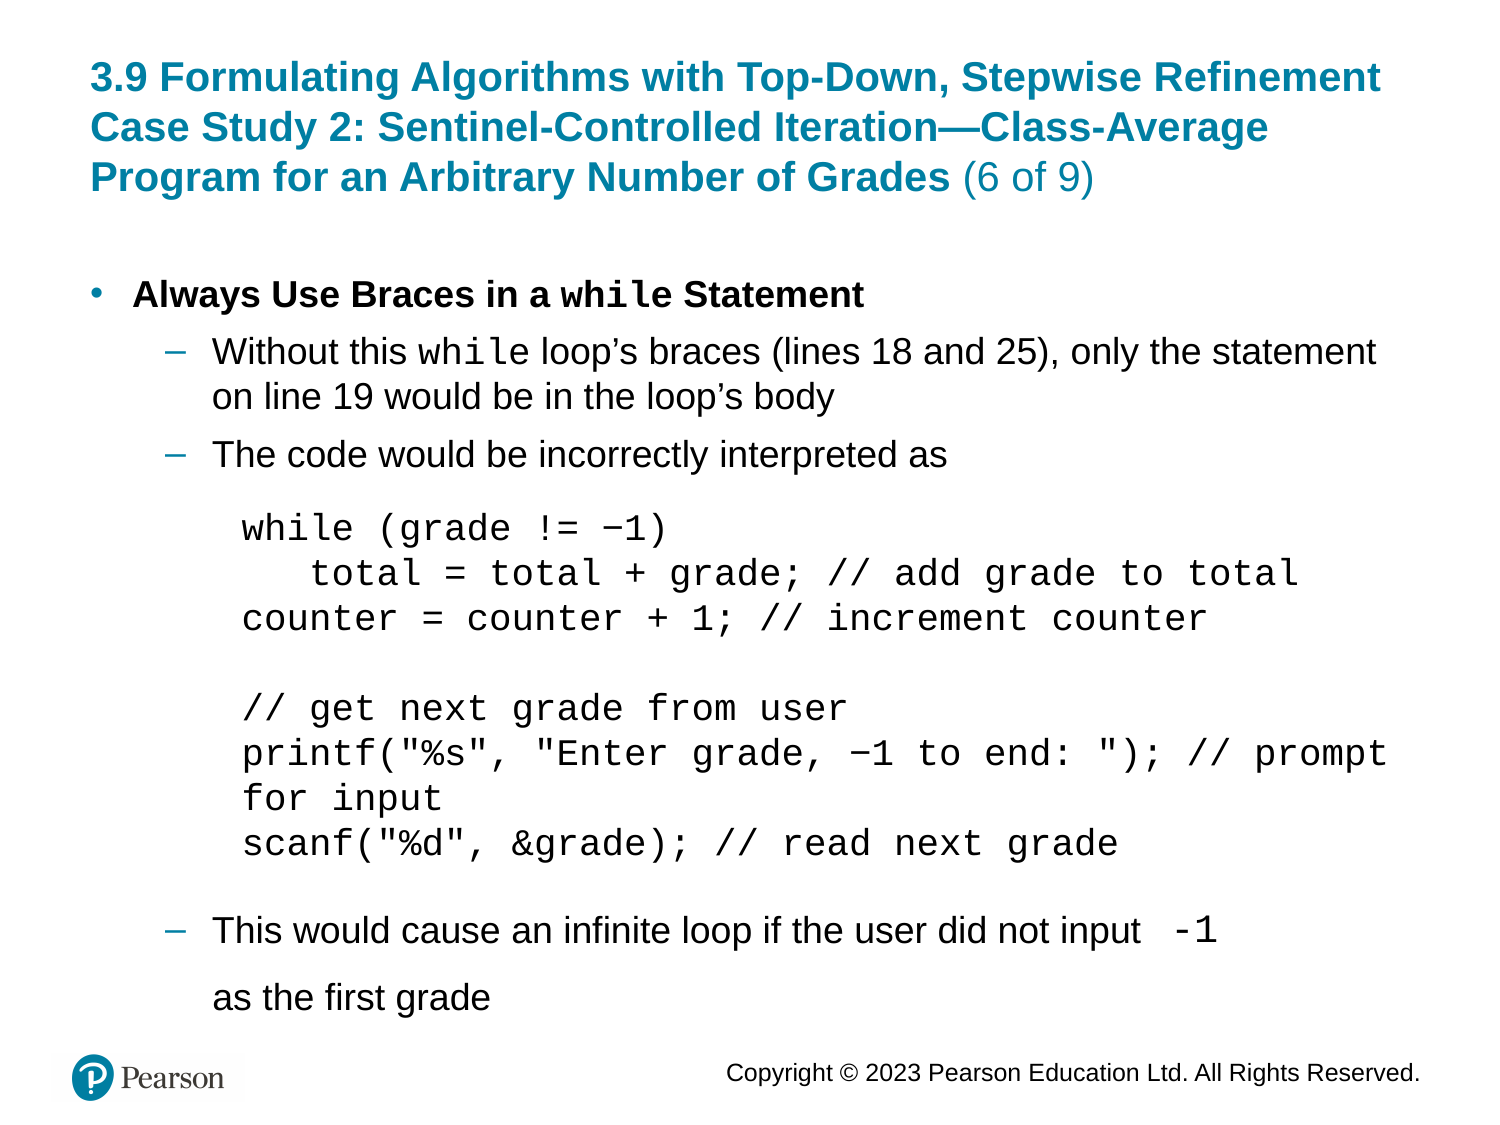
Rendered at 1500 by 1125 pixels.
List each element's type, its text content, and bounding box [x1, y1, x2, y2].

list while (grade != −1) total = total + grade; // add grade to total counter = counter + 1; // increment counter // get next grade from user printf("%s", "Enter grade, −1 to end: "); // prompt for input scanf("%d", &grade); // read next grade [91, 502, 1415, 875]
picture [51, 1053, 245, 1102]
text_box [1166, 909, 1225, 950]
list This would cause an infinite loop if the user did not input [75, 905, 1159, 960]
list as the first grade [212, 972, 521, 1028]
list Always Use Braces in a while Statement Without this while loop’s braces (lines 18 and 25), only the statement on line 19 would be in the loop’s body The code would be incorrectly interpreted as [75, 254, 1398, 487]
title 3.9 Formulating Algorithms with Top-Down, Stepwise Refinement Case Study 2: Sentinel-Controlled Iteration—Class-Average Program for an Arbitrary Number of Grades (6 of 9) [75, 35, 1425, 216]
